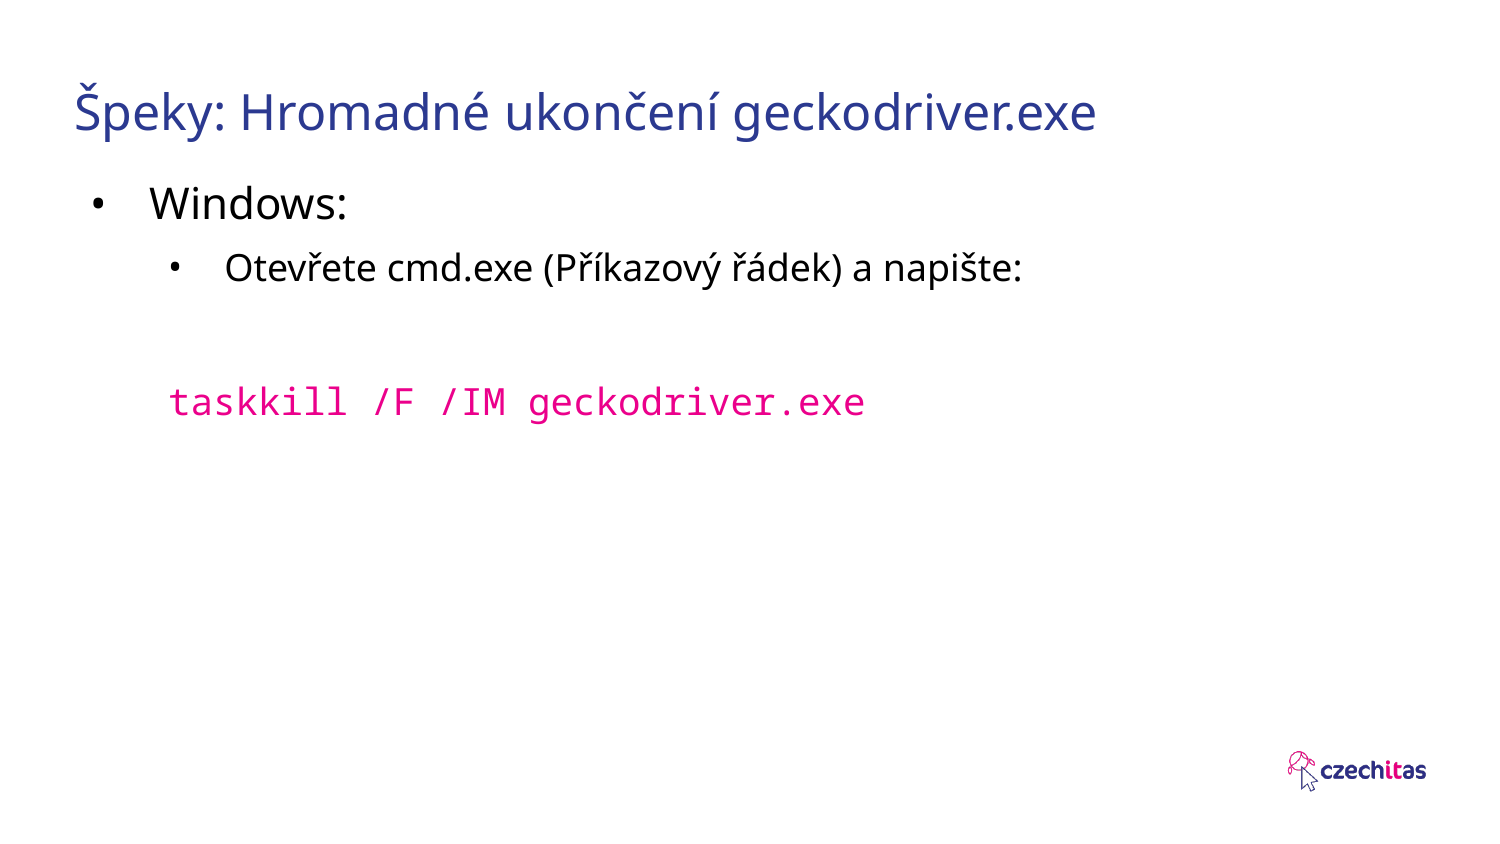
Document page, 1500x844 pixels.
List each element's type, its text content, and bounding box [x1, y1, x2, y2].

list Windows: Otevřete cmd.exe (Příkazový řádek) a napište: taskkill /F /IM geckodriver.exe [74, 168, 1426, 738]
title Špeky: Hromadné ukončení geckodriver.exe [74, 71, 1426, 148]
picture [1287, 751, 1426, 792]
